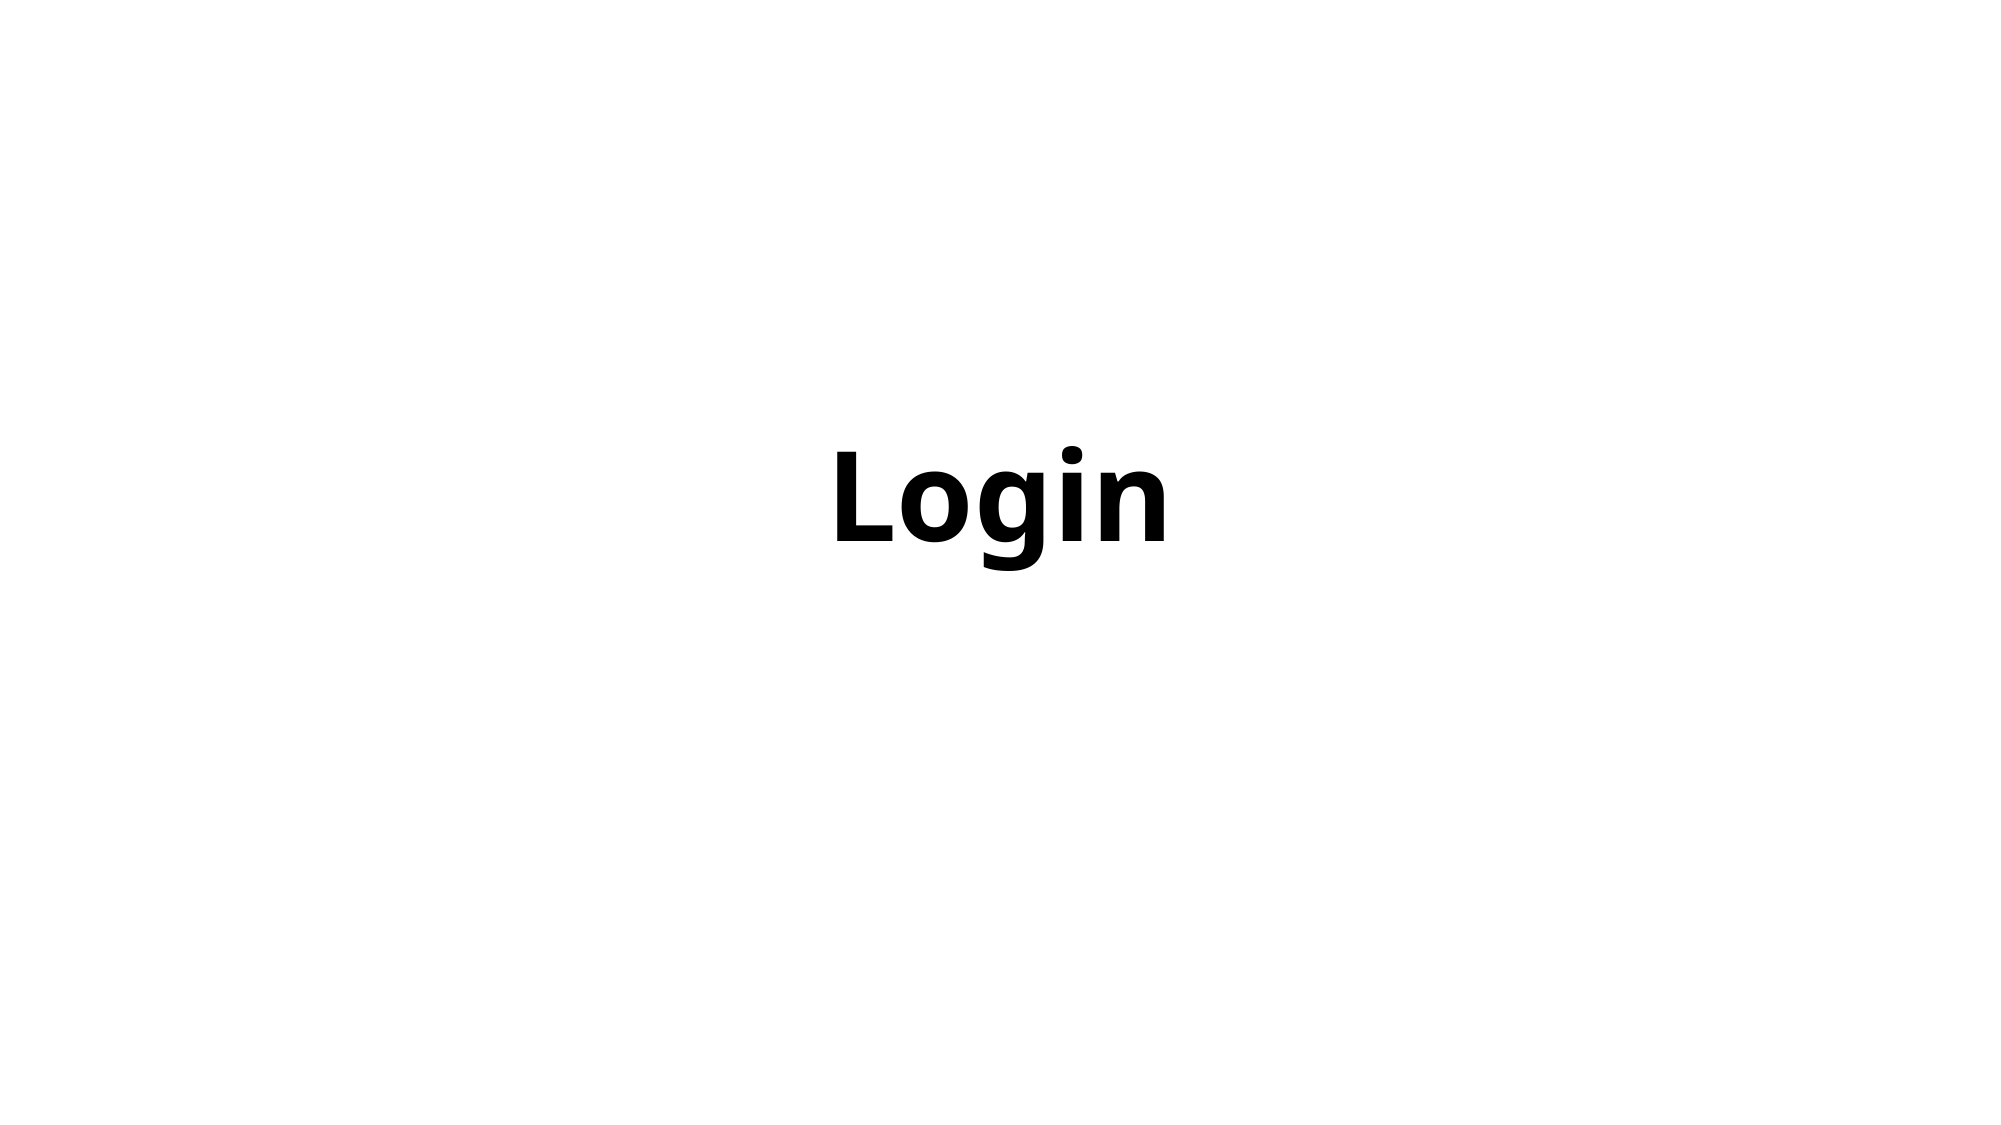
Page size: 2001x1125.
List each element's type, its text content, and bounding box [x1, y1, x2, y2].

title Login [249, 184, 1750, 576]
